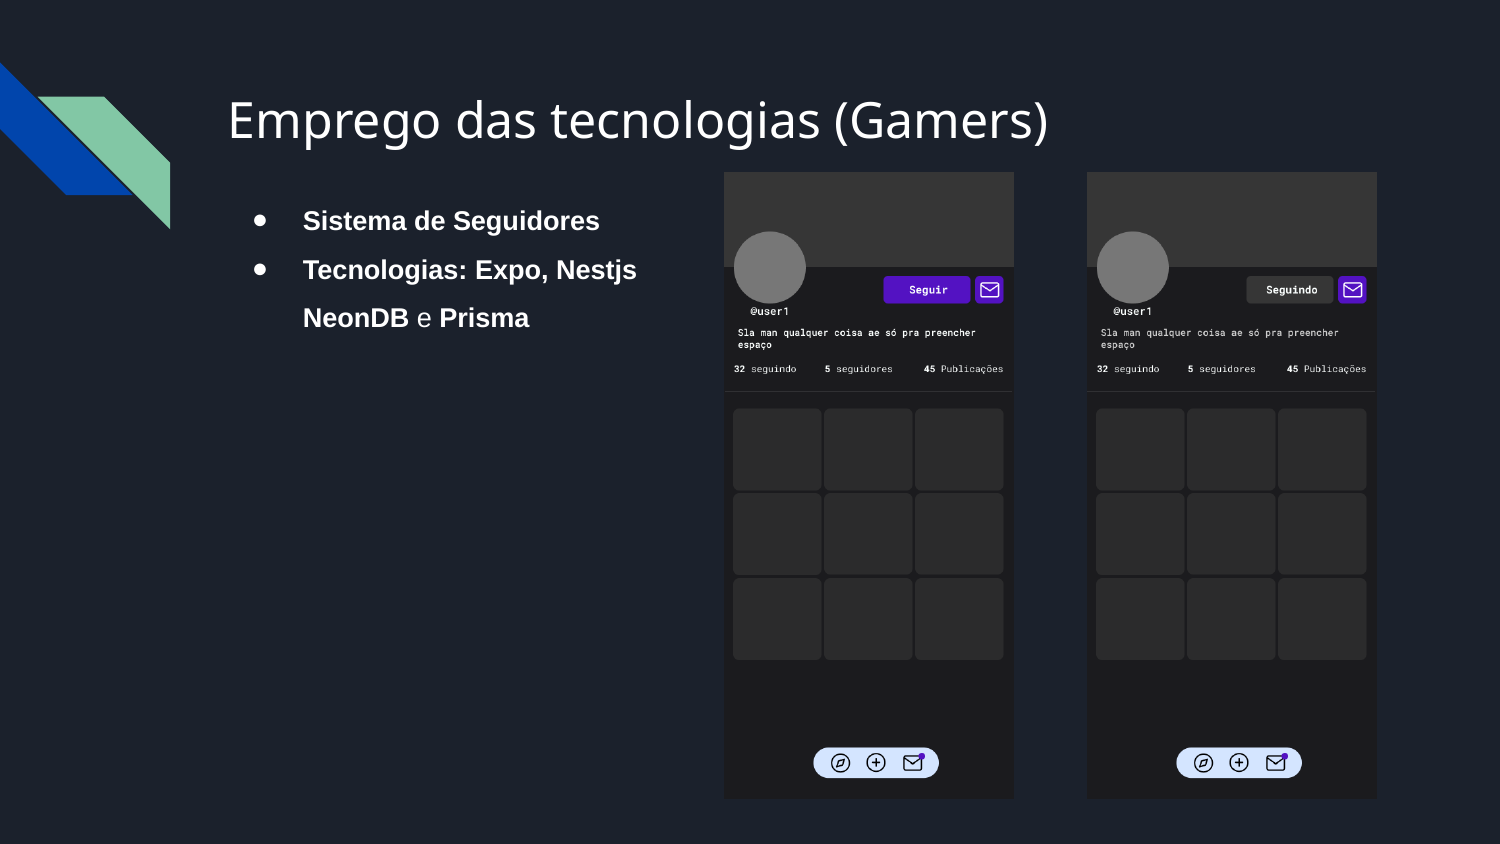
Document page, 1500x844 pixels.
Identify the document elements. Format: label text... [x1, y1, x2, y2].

picture [1087, 171, 1377, 799]
title Emprego das tecnologias (Gamers) [212, 64, 1368, 215]
list Sistema de Seguidores Tecnologias: Expo, Nestjs NeonDB e Prisma [212, 172, 722, 799]
picture [724, 171, 1014, 799]
